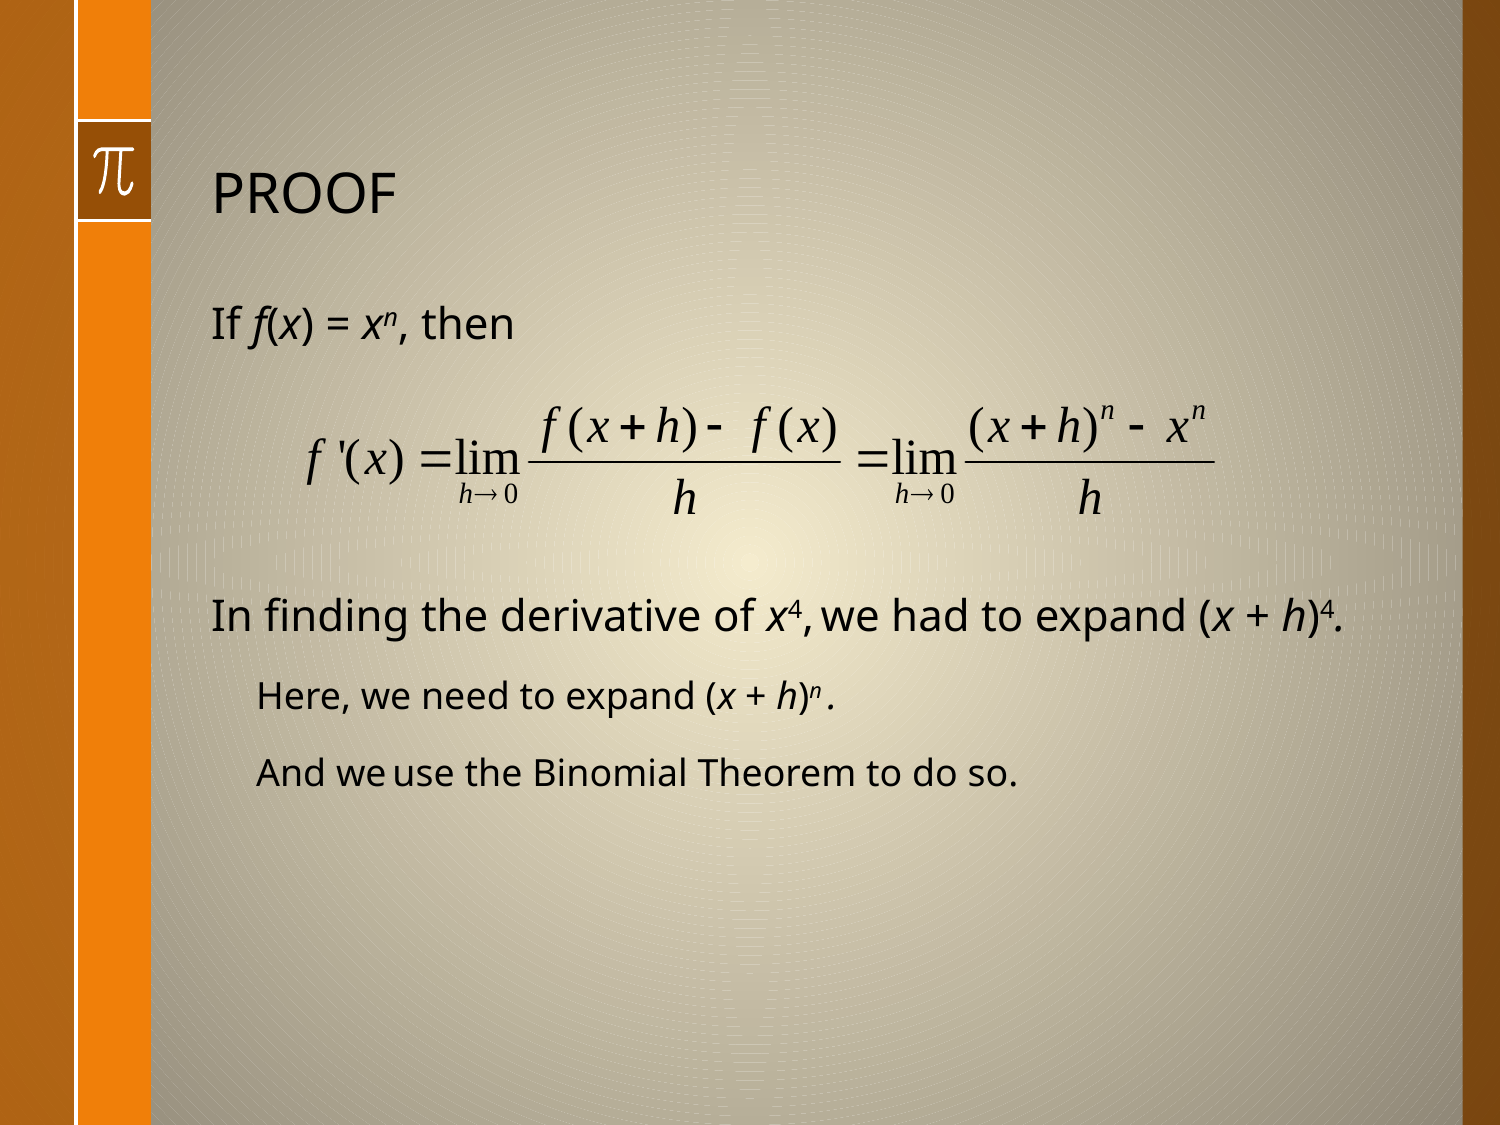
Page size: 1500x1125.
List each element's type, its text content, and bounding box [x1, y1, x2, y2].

list If f(x) = xn, then In finding the derivative of x4, we had to expand (x + h)4. Here, we need to expand (x + h)n . And we use the Binomial Theorem to do so. [196, 262, 1400, 1013]
title PROOF [196, 29, 1400, 233]
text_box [289, 385, 1220, 523]
